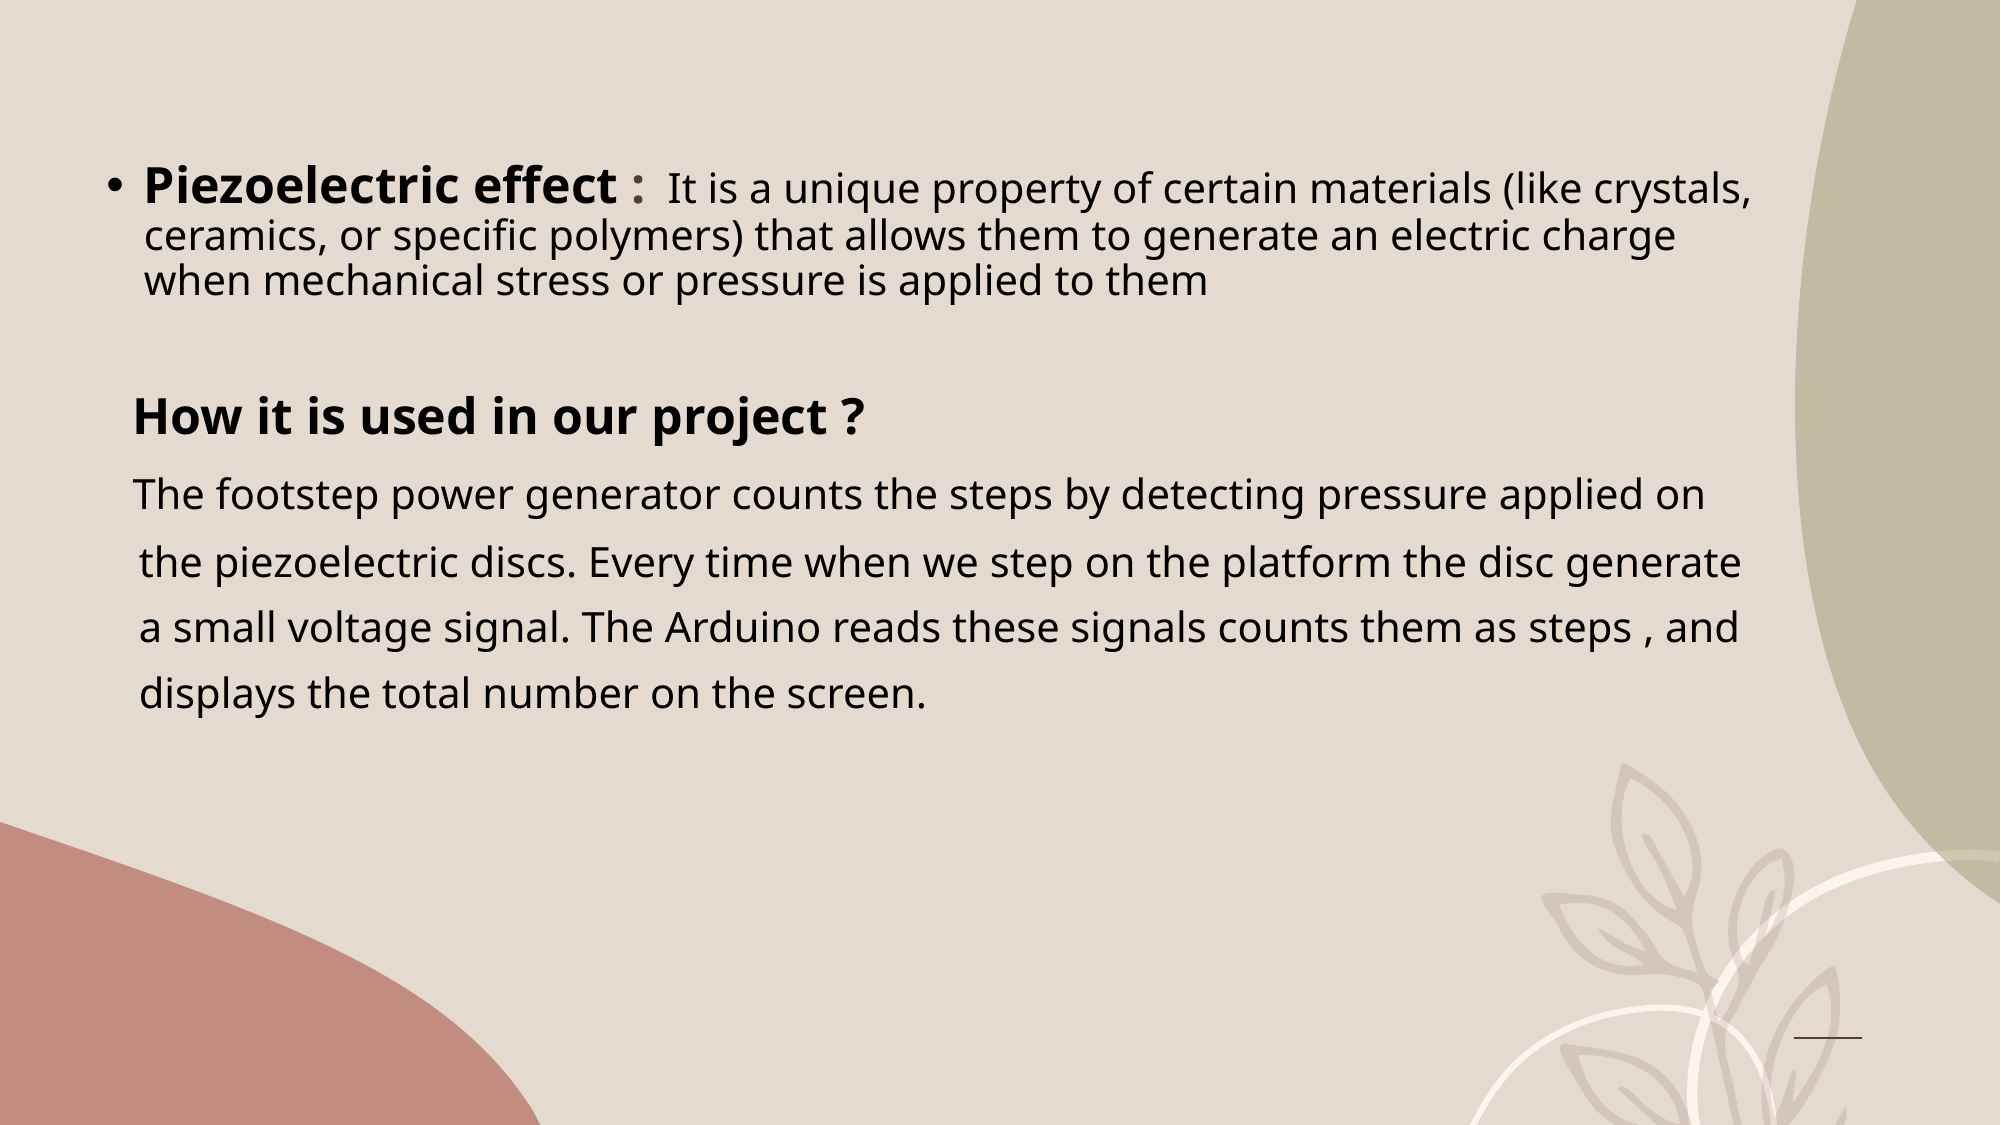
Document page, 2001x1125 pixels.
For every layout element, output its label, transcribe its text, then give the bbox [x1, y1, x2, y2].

list Piezoelectric effect : It is a unique property of certain materials (like crystals, ceramics, or specific polymers) that allows them to generate an electric charge when mechanical stress or pressure is applied to them How it is used in our project ? The footstep power generator counts the steps by detecting pressure applied on the piezoelectric discs. Every time when we step on the platform the disc generate a small voltage signal. The Arduino reads these signals counts them as steps , and displays the total number on the screen. [91, 153, 1790, 886]
